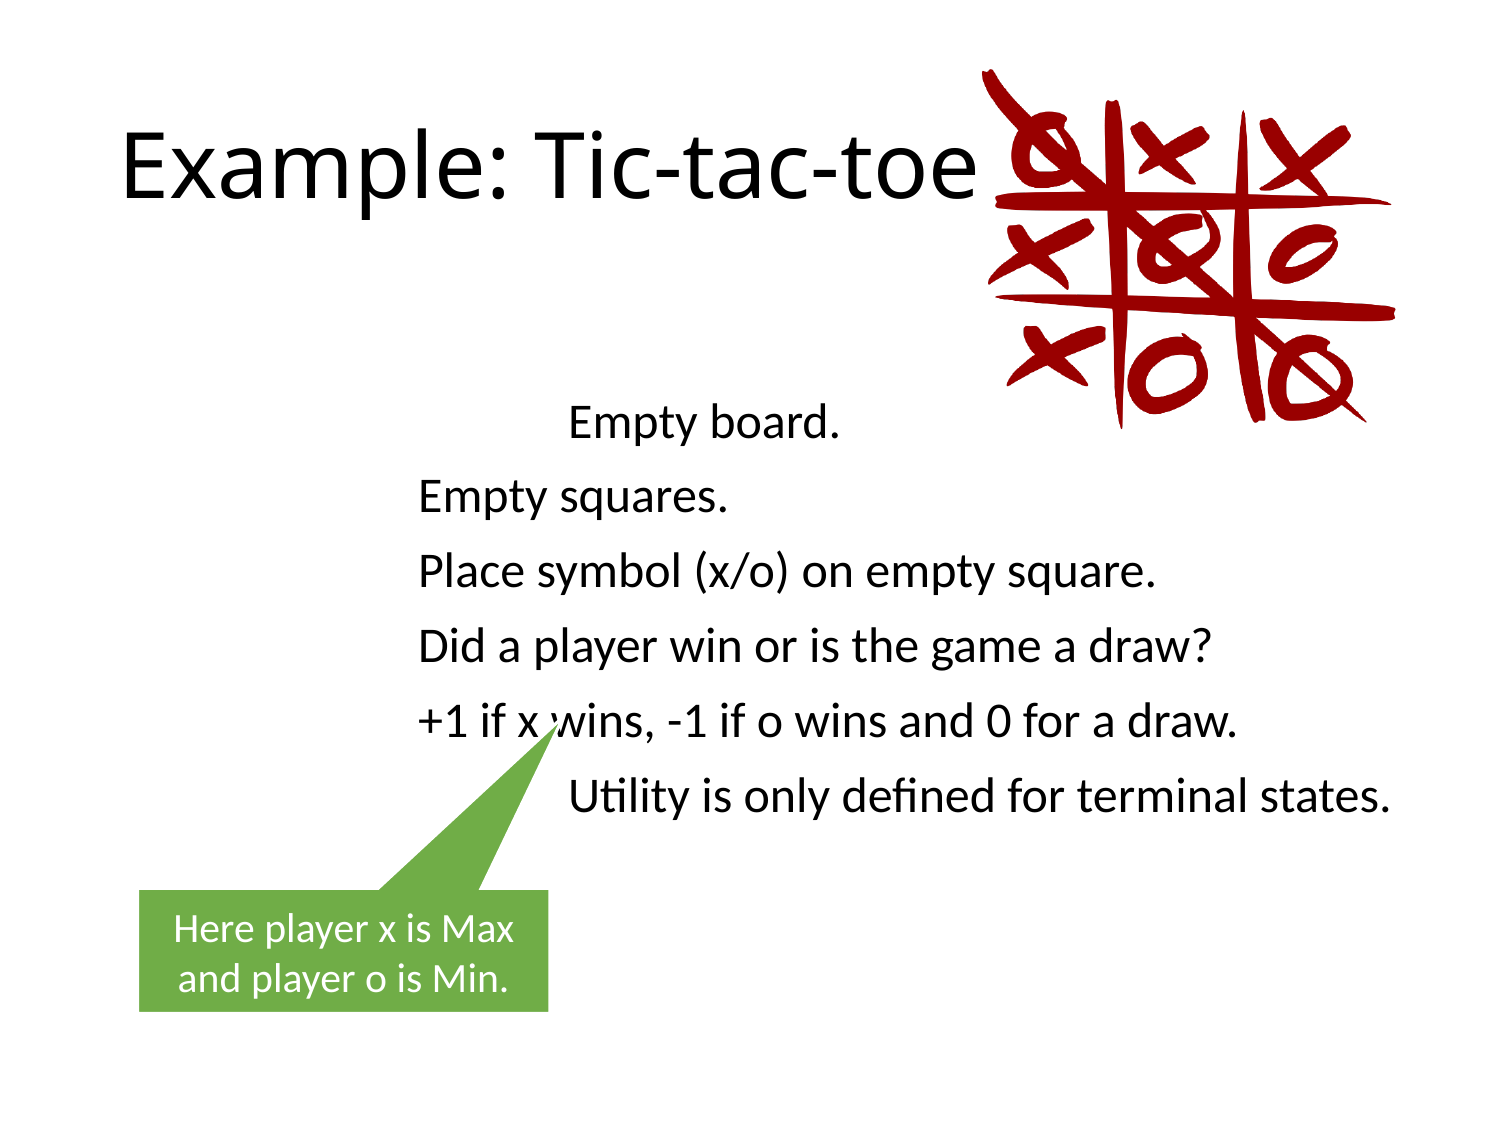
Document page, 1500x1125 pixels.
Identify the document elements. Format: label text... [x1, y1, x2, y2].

title Example: Tic-tac-toe [103, 59, 1397, 278]
picture [978, 65, 1397, 438]
text_box Here player x is Max and player o is Min. [135, 715, 566, 1015]
